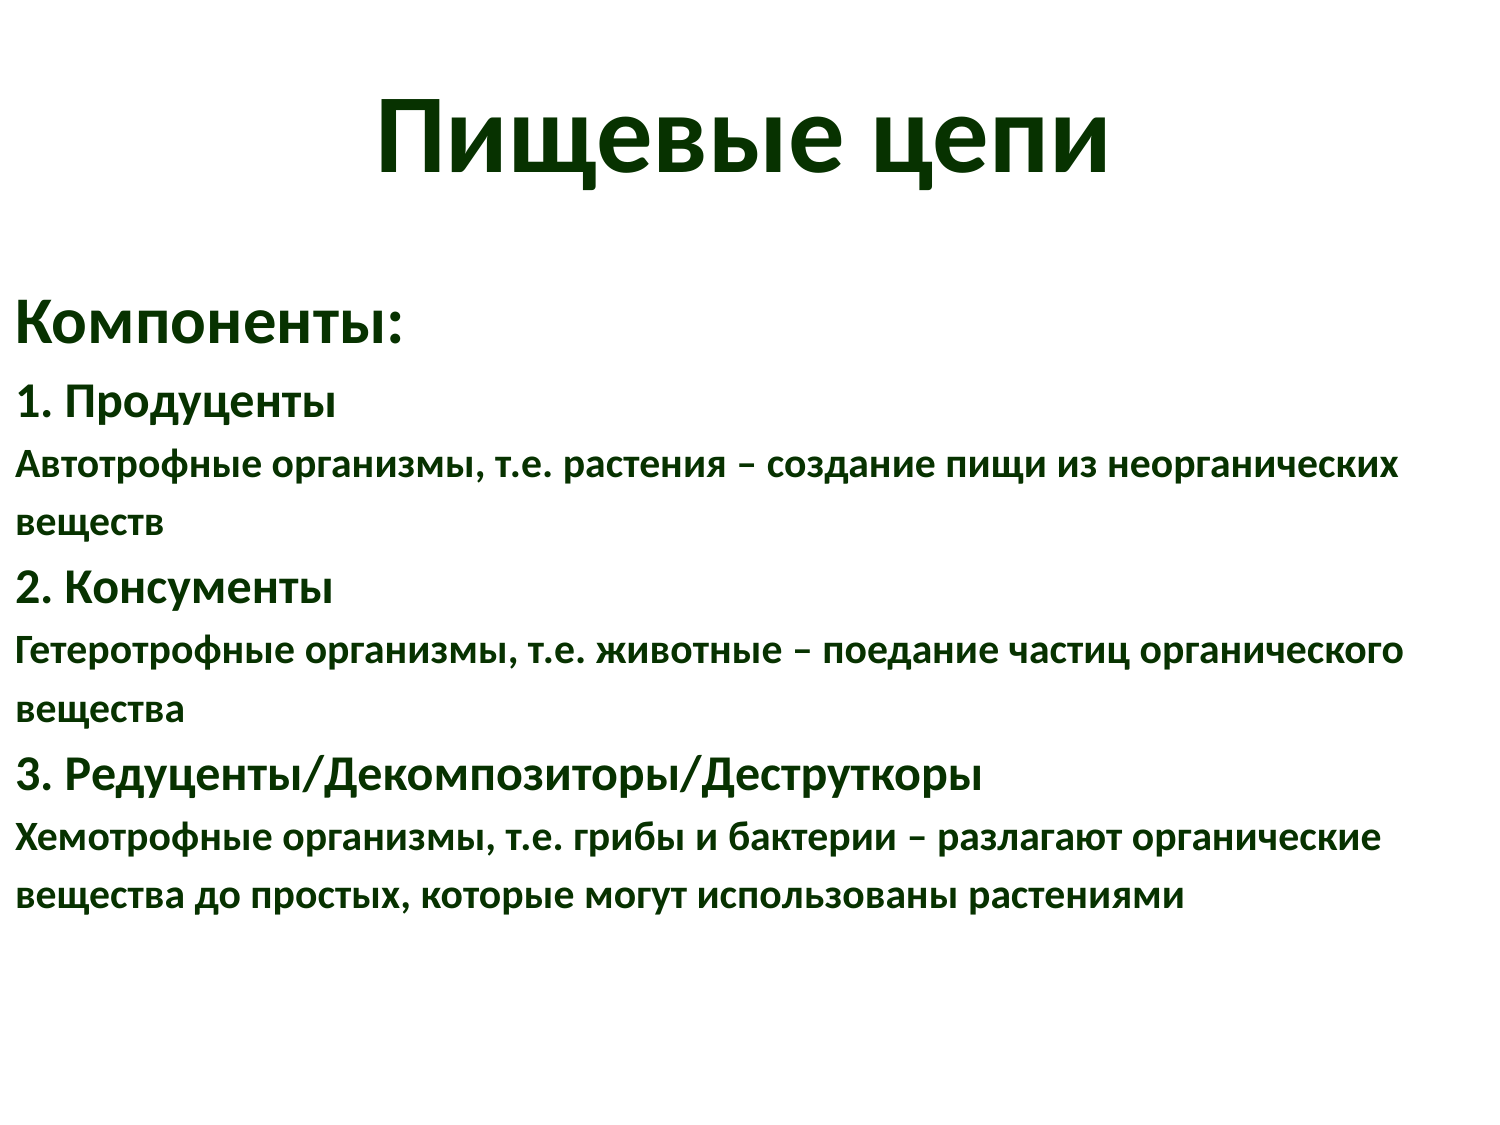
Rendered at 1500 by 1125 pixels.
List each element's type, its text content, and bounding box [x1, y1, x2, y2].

title Пищевые цепи [0, 140, 1471, 269]
subtitle Компоненты: 1. Продуценты Автотрофные организмы, т.е. растения – создание пищи из неорганических веществ 2. Консументы Гетеротрофные организмы, т.е. животные – поедание частиц органического вещества 3. Редуценты/Декомпозиторы/Деструткоры Хемотрофные организмы, т.е. грибы и бактерии – разлагают органические вещества до простых, которые могут использованы растениями [0, 269, 1500, 1078]
